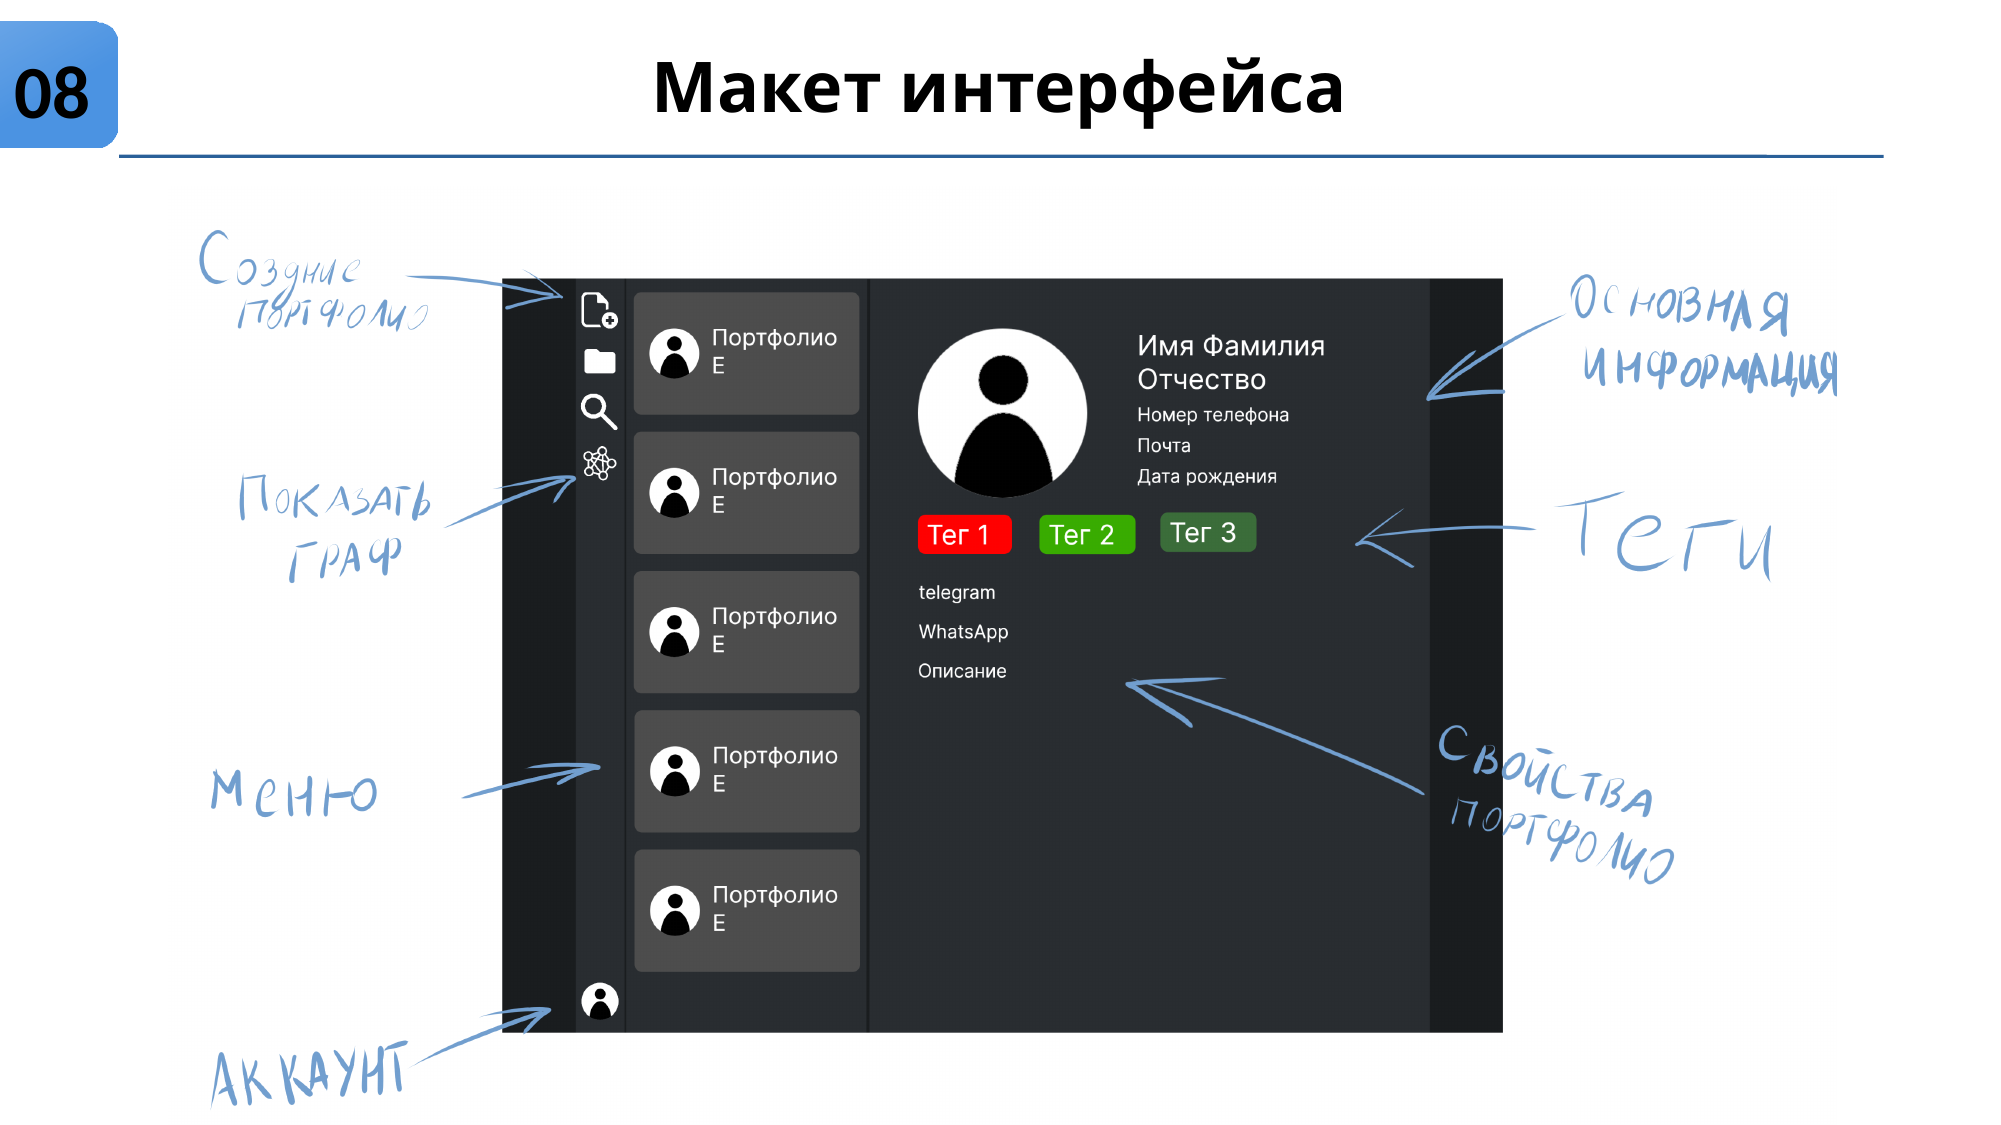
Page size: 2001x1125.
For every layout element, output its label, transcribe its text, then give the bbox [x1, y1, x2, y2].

text_box 0<номер> [0, 59, 449, 118]
text_box Макет интерфейса [137, 44, 1862, 136]
text_box [0, 21, 118, 59]
picture [168, 186, 1837, 1125]
text_box [0, 118, 118, 148]
